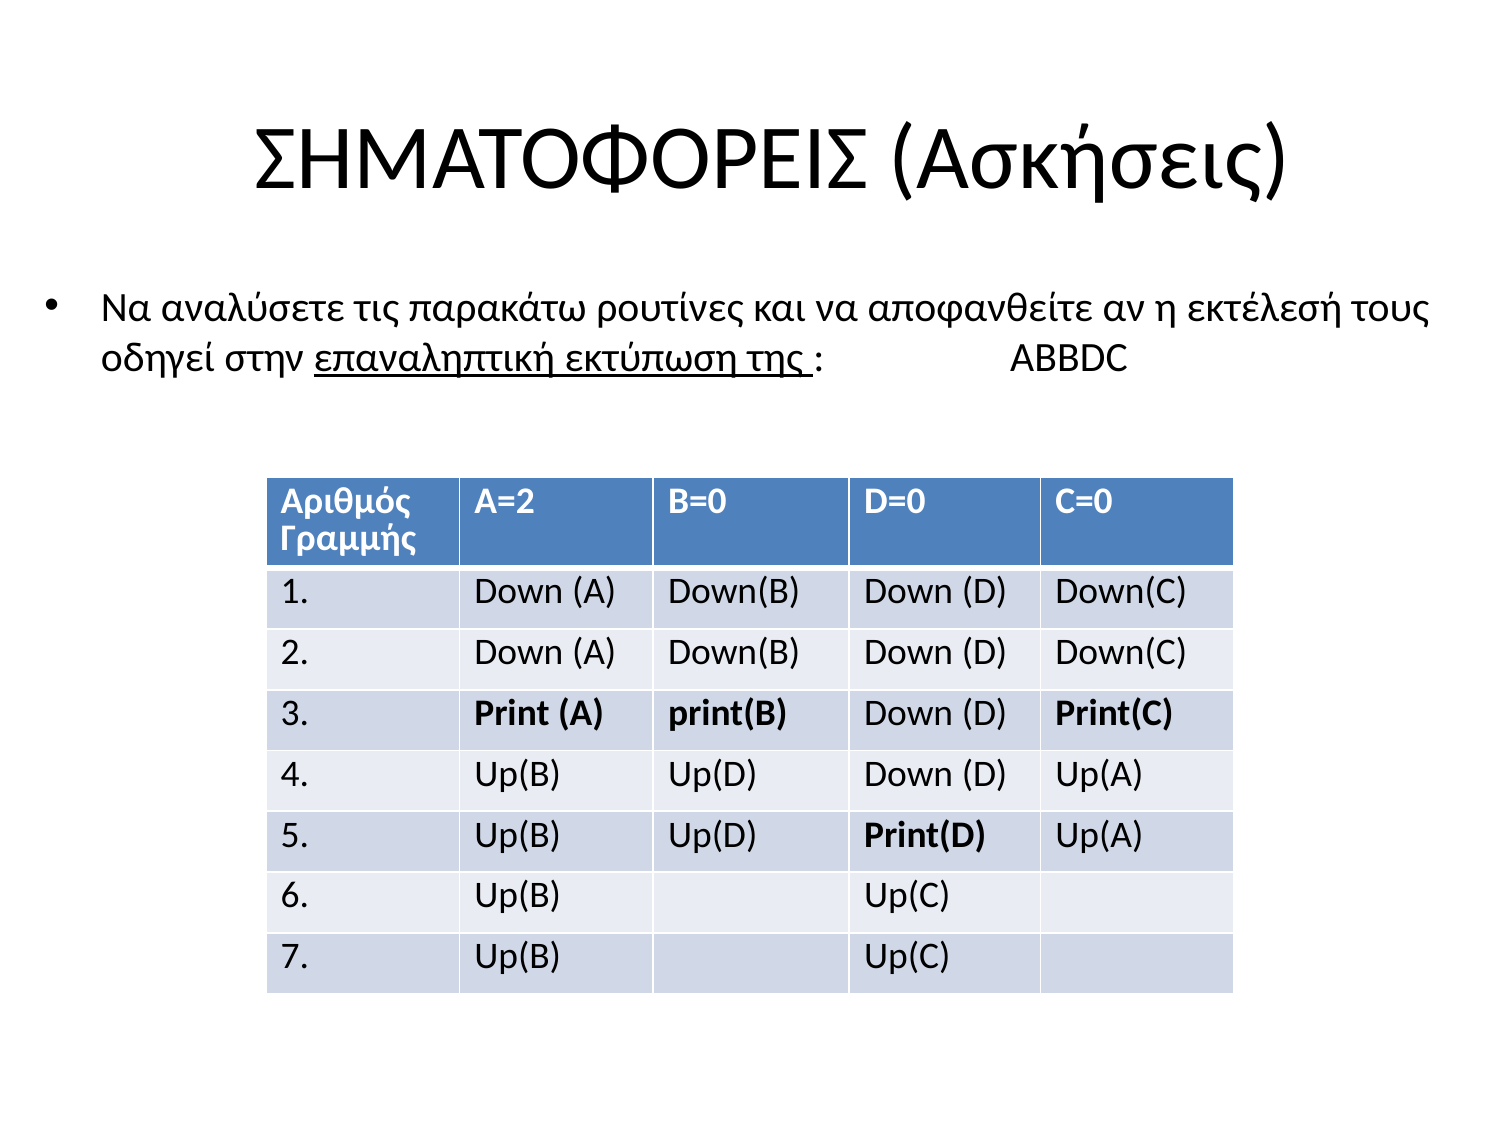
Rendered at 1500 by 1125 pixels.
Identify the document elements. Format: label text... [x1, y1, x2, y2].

table_cell Down (A) [460, 630, 652, 689]
table_cell Up(B) [460, 751, 652, 810]
table_cell Up(C) [850, 873, 1040, 932]
table_cell Down (D) [850, 751, 1040, 810]
table_cell Down (D) [850, 630, 1040, 689]
table_cell Down(C) [1041, 630, 1233, 689]
table_cell Down (D) [850, 691, 1040, 750]
table_cell Print(C) [1041, 691, 1233, 750]
table_cell Down (A) [460, 571, 652, 628]
table_header A=2 [460, 478, 652, 565]
table_cell Up(B) [460, 812, 652, 871]
table_cell 7. [267, 934, 459, 993]
table_cell Up(D) [654, 812, 848, 871]
table_cell 6. [267, 873, 459, 932]
table_cell [1041, 934, 1233, 993]
table_cell [1041, 873, 1233, 932]
table_cell Up(A) [1041, 751, 1233, 810]
table_cell 3. [267, 691, 459, 750]
table_cell Print (A) [460, 691, 652, 750]
table_cell [654, 934, 848, 993]
table_header Αριθμός Γραμμής [267, 478, 459, 565]
table_cell Up(C) [850, 934, 1040, 993]
title ΣΗΜΑΤΟΦΟΡΕΙΣ (Ασκήσεις) [135, 30, 1411, 272]
subtitle Να αναλύσετε τις παρακάτω ρουτίνες και να αποφανθείτε αν η εκτέλεσή τους οδηγεί στην επαναληπτική εκτύπωση της : ABBDC [29, 272, 1500, 450]
table_cell [654, 873, 848, 932]
table_header B=0 [654, 478, 848, 565]
table_cell Down(B) [654, 571, 848, 628]
table_cell 5. [267, 812, 459, 871]
table_cell Down (D) [850, 571, 1040, 628]
table_cell Print(D) [850, 812, 1040, 871]
table_cell print(B) [654, 691, 848, 750]
table_header D=0 [850, 478, 1040, 565]
table_cell Up(B) [460, 873, 652, 932]
table_cell Up(B) [460, 934, 652, 993]
table_cell Down(B) [654, 630, 848, 689]
table_header C=0 [1041, 478, 1233, 565]
table_cell 4. [267, 751, 459, 810]
table_cell Up(A) [1041, 812, 1233, 871]
table_cell 2. [267, 630, 459, 689]
table_cell 1. [267, 571, 459, 628]
table_cell Up(D) [654, 751, 848, 810]
table_cell Down(C) [1041, 571, 1233, 628]
